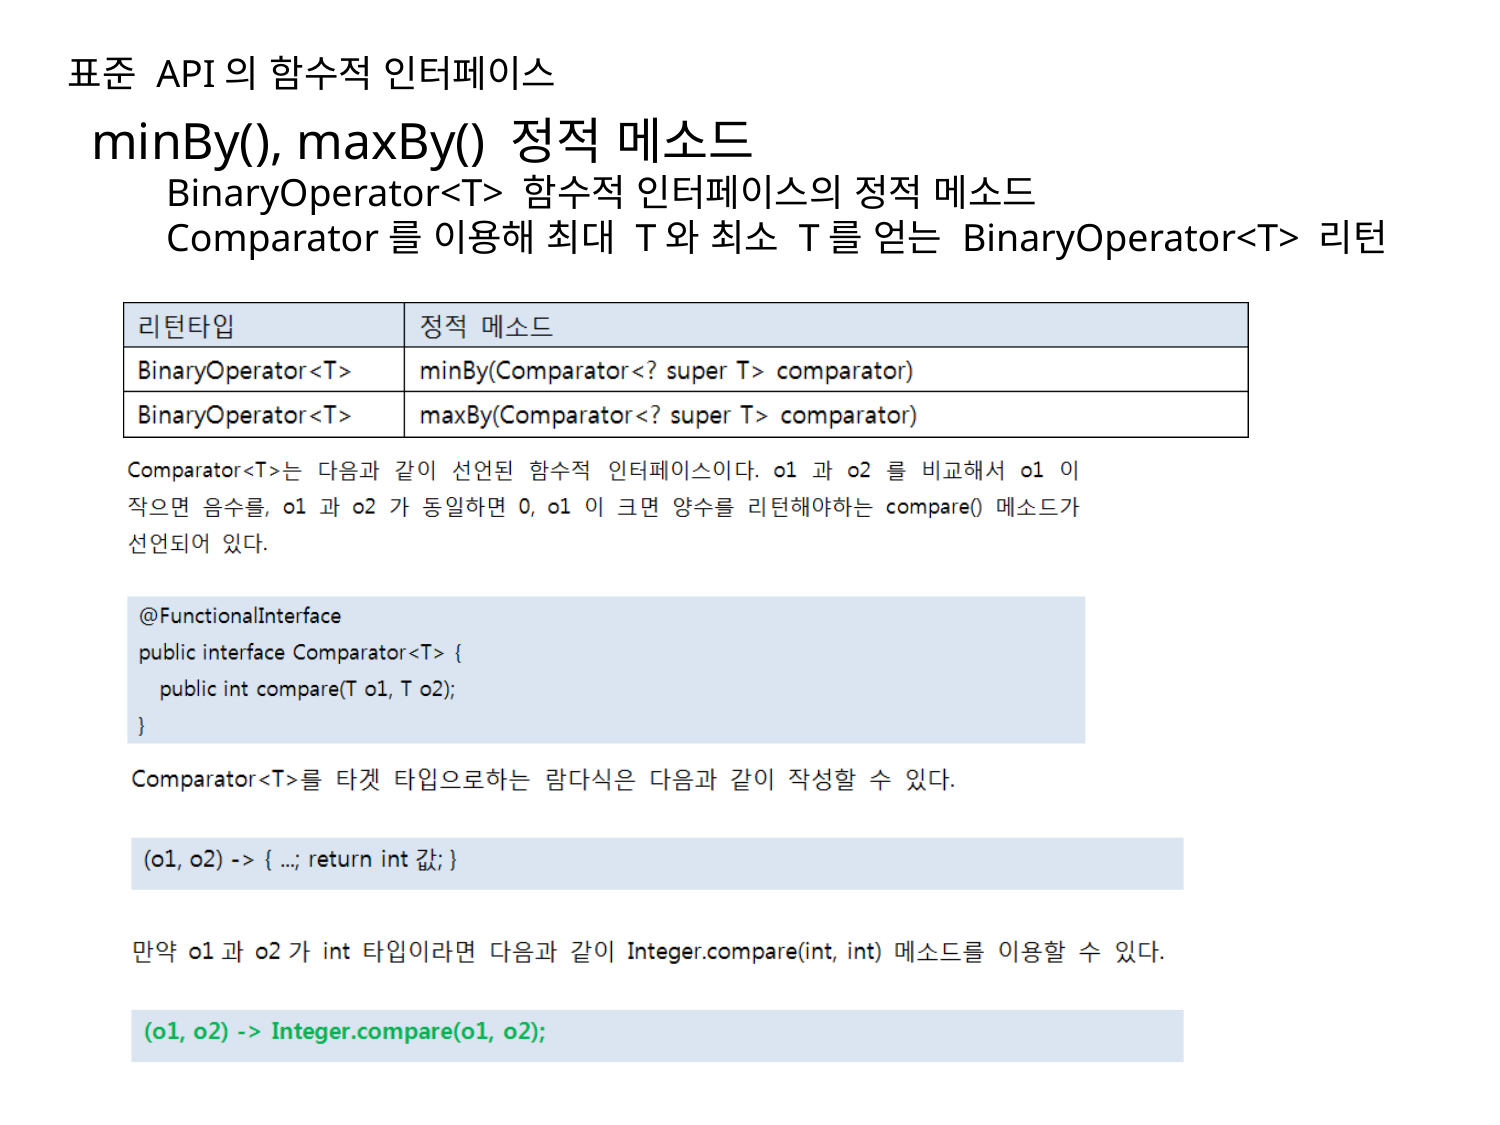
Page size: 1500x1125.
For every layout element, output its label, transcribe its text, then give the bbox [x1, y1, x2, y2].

picture [123, 302, 1249, 438]
text_box 표준 API의 함수적 인터페이스 [53, 42, 644, 103]
text_box minBy(), maxBy() 정적 메소드 BinaryOperator<T> 함수적 인터페이스의 정적 메소드 Comparator를 이용해 최대 T와 최소 T를 얻는 BinaryOperator<T> 리턴 [76, 101, 1500, 267]
picture [123, 759, 1191, 1068]
picture [123, 454, 1093, 749]
